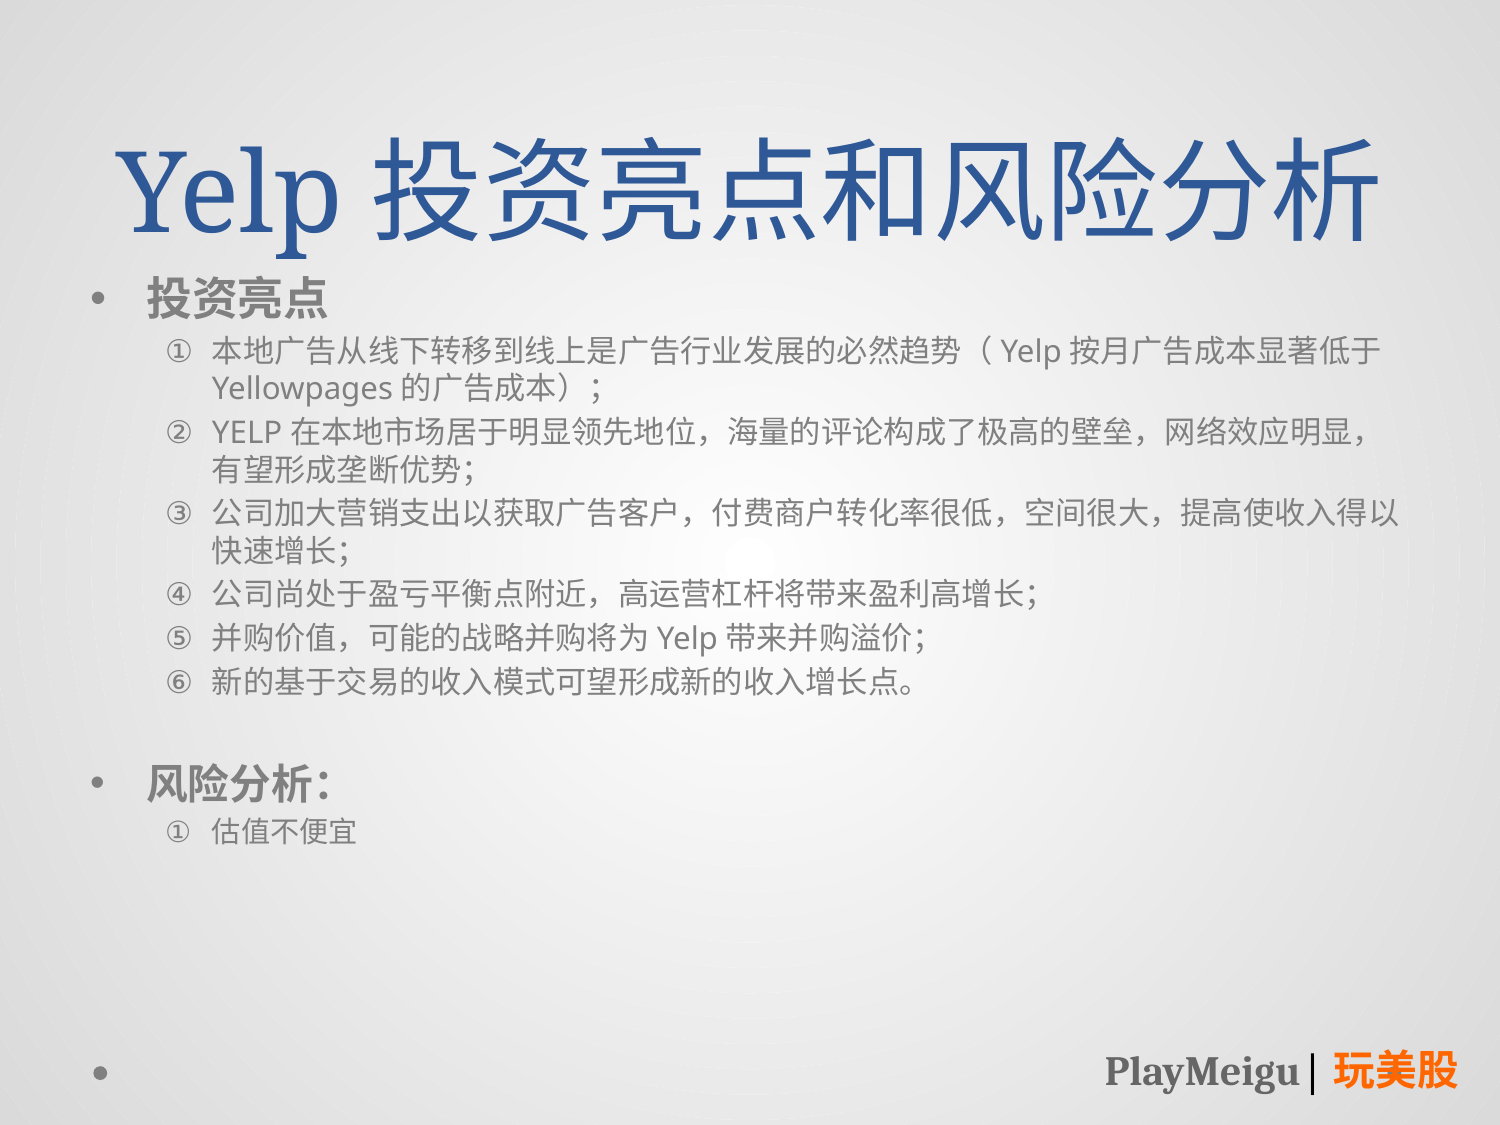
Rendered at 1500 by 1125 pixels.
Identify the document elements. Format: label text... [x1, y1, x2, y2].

title Yelp投资亮点和风险分析 [75, 0, 1425, 262]
list 投资亮点 本地广告从线下转移到线上是广告行业发展的必然趋势（Yelp按月广告成本显著低于Yellowpages的广告成本）； YELP在本地市场居于明显领先地位，海量的评论构成了极高的壁垒，网络效应明显，有望形成垄断优势； 公司加大营销支出以获取广告客户，付费商户转化率很低，空间很大，提高使收入得以快速增长； 公司尚处于盈亏平衡点附近，高运营杠杆将带来盈利高增长； 并购价值，可能的战略并购将为Yelp带来并购溢价； 新的基于交易的收入模式可望形成新的收入增长点。 风险分析： 估值不便宜 [75, 262, 1425, 1005]
text_box PlayMeigu|玩美股 [1089, 1035, 1500, 1125]
